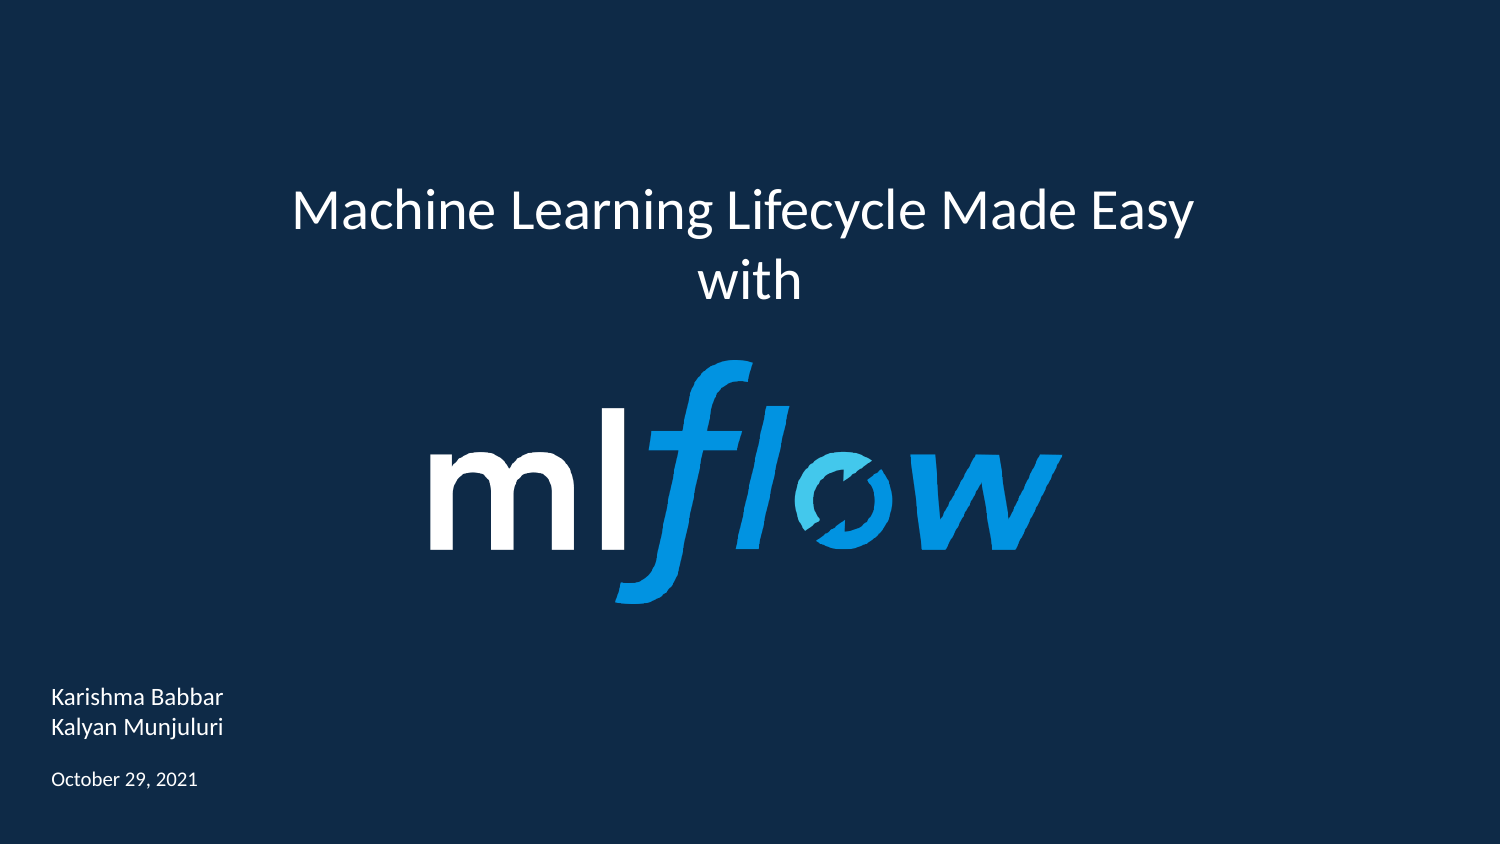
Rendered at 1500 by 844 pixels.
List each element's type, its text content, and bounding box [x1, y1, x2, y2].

picture [430, 359, 1070, 605]
text_box Machine Learning Lifecycle Made Easy with [225, 156, 1274, 327]
text_box Karishma Babbar Kalyan Munjuluri October 29, 2021 [36, 665, 734, 806]
